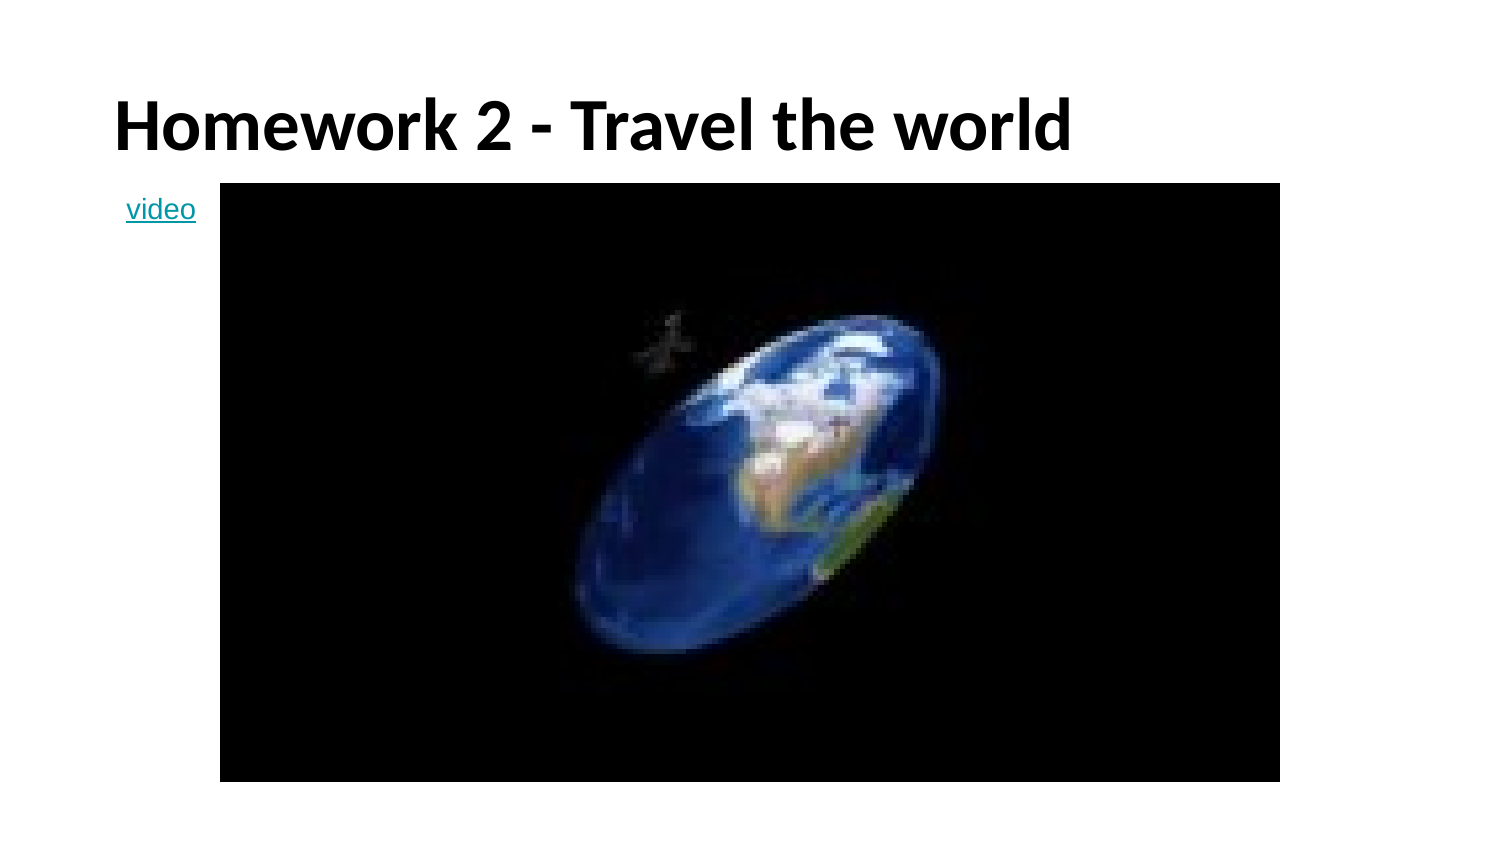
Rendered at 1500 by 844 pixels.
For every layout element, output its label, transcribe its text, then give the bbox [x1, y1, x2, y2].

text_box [219, 182, 1281, 783]
text_box video [111, 182, 218, 233]
text_box Homework 2 - Travel the world [103, 44, 1397, 208]
